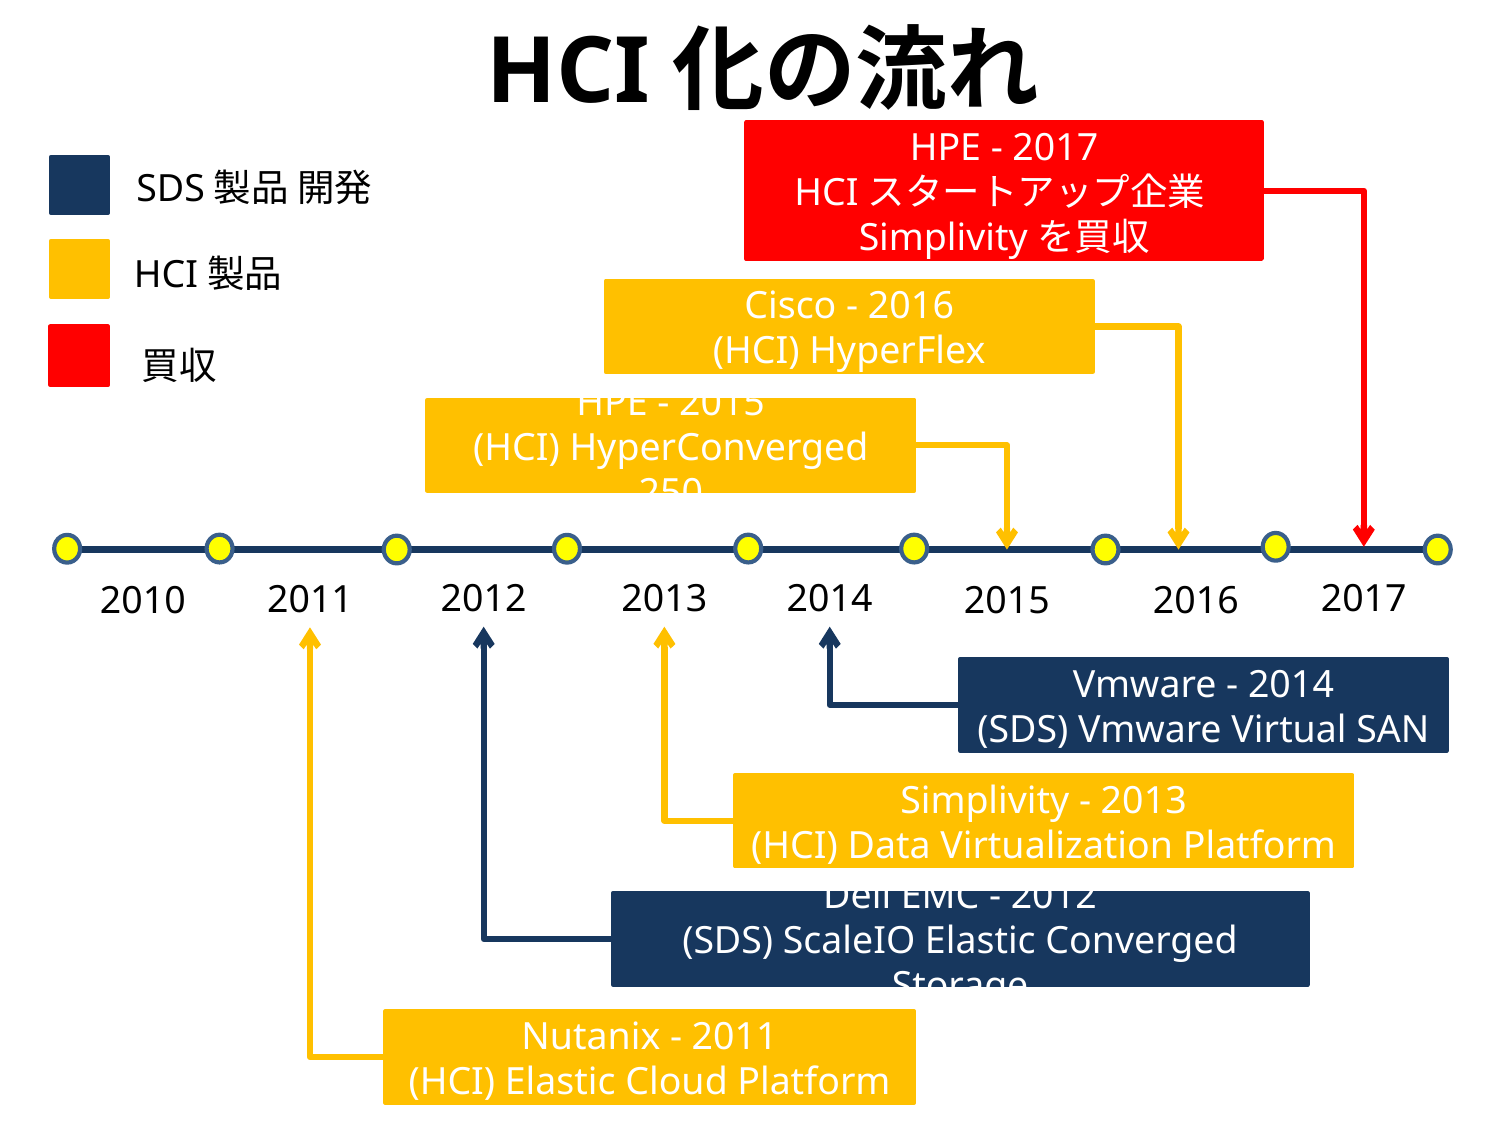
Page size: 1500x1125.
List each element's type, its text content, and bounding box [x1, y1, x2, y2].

text_box [381, 533, 412, 548]
text_box [49, 239, 110, 299]
text_box [1092, 558, 1118, 566]
text_box [733, 532, 764, 548]
text_box [899, 534, 908, 548]
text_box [309, 627, 386, 1058]
text_box 2017 [1306, 566, 1422, 627]
text_box 2013 [606, 566, 723, 627]
text_box Cisco - 2016 (HCI) HyperFlex [604, 279, 1095, 374]
text_box SDS製品 開発 [121, 156, 388, 217]
text_box [49, 155, 110, 215]
text_box [735, 557, 762, 565]
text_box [1092, 326, 1179, 550]
text_box 2014 [771, 566, 888, 627]
text_box 2015 [949, 568, 1065, 628]
text_box [1422, 533, 1453, 566]
text_box 買収 [127, 334, 232, 395]
title HCI化の流れ [87, 0, 1438, 160]
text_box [913, 444, 1008, 550]
text_box [52, 532, 83, 565]
text_box 2010 [85, 568, 201, 628]
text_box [829, 627, 961, 706]
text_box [483, 627, 613, 940]
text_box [1261, 190, 1365, 547]
text_box HCI製品 [119, 242, 297, 303]
text_box Vmware - 2014 (SDS) Vmware Virtual SAN [958, 657, 1449, 753]
text_box 2012 [425, 566, 542, 627]
text_box [206, 557, 233, 565]
text_box [383, 557, 411, 566]
text_box [48, 324, 110, 387]
text_box Simplivity - 2013 (HCI) Data Virtualization Platform [733, 773, 1354, 868]
text_box [204, 532, 235, 548]
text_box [664, 627, 736, 821]
text_box Dell EMC - 2012 (SDS) ScaleIO Elastic Converged Storage [611, 891, 1310, 987]
text_box 2011 [252, 567, 368, 628]
text_box HPE - 2017 HCIスタートアップ企業Simplivityを買収 [744, 120, 1264, 261]
text_box HPE - 2015 (HCI) HyperConverged 250 [425, 398, 916, 493]
text_box Nutanix - 2011 (HCI) Elastic Cloud Platform [383, 1009, 916, 1105]
text_box [554, 557, 580, 565]
text_box [901, 557, 926, 565]
text_box [551, 532, 583, 548]
text_box 2016 [1138, 568, 1254, 628]
text_box [1264, 558, 1287, 563]
